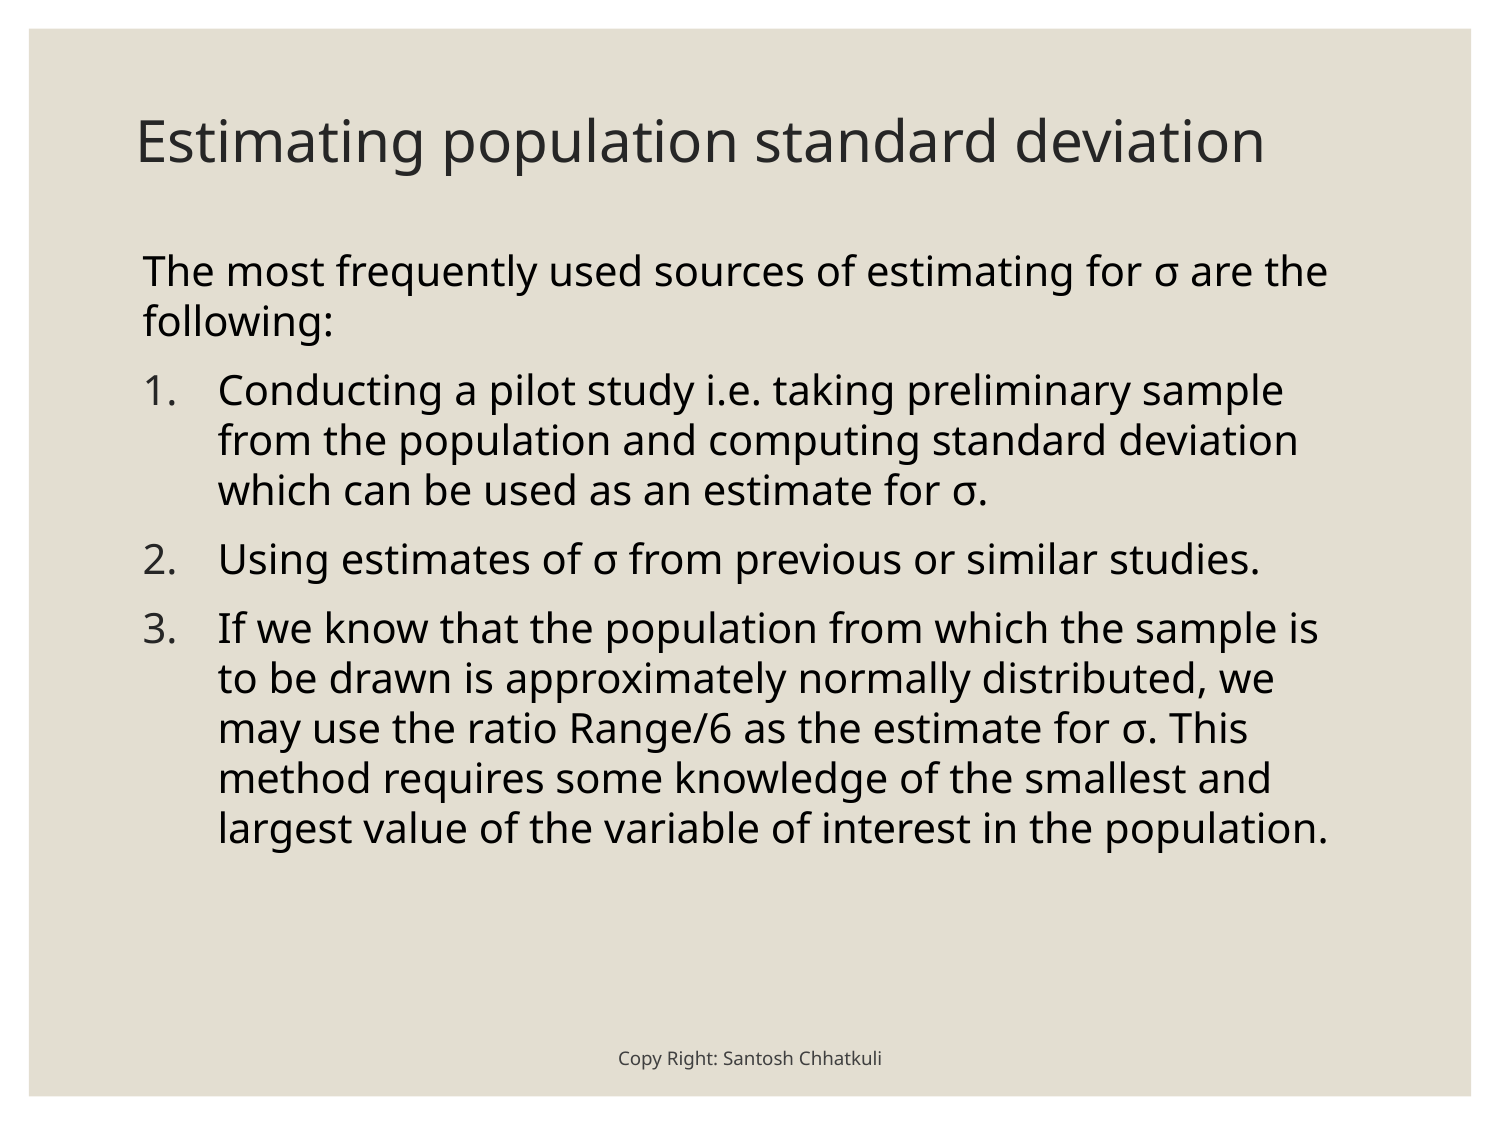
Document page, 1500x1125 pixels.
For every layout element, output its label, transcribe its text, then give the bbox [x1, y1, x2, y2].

list The most frequently used sources of estimating for σ are the following: Conducting a pilot study i.e. taking preliminary sample from the population and computing standard deviation which can be used as an estimate for σ. Using estimates of σ from previous or similar studies. If we know that the population from which the sample is to be drawn is approximately normally distributed, we may use the ratio Range/6 as the estimate for σ. This method requires some knowledge of the smallest and largest value of the variable of interest in the population. [120, 237, 1380, 990]
title Estimating population standard deviation [120, 87, 1380, 200]
footer Copy Right: Santosh Chhatkuli [426, 1035, 1074, 1080]
